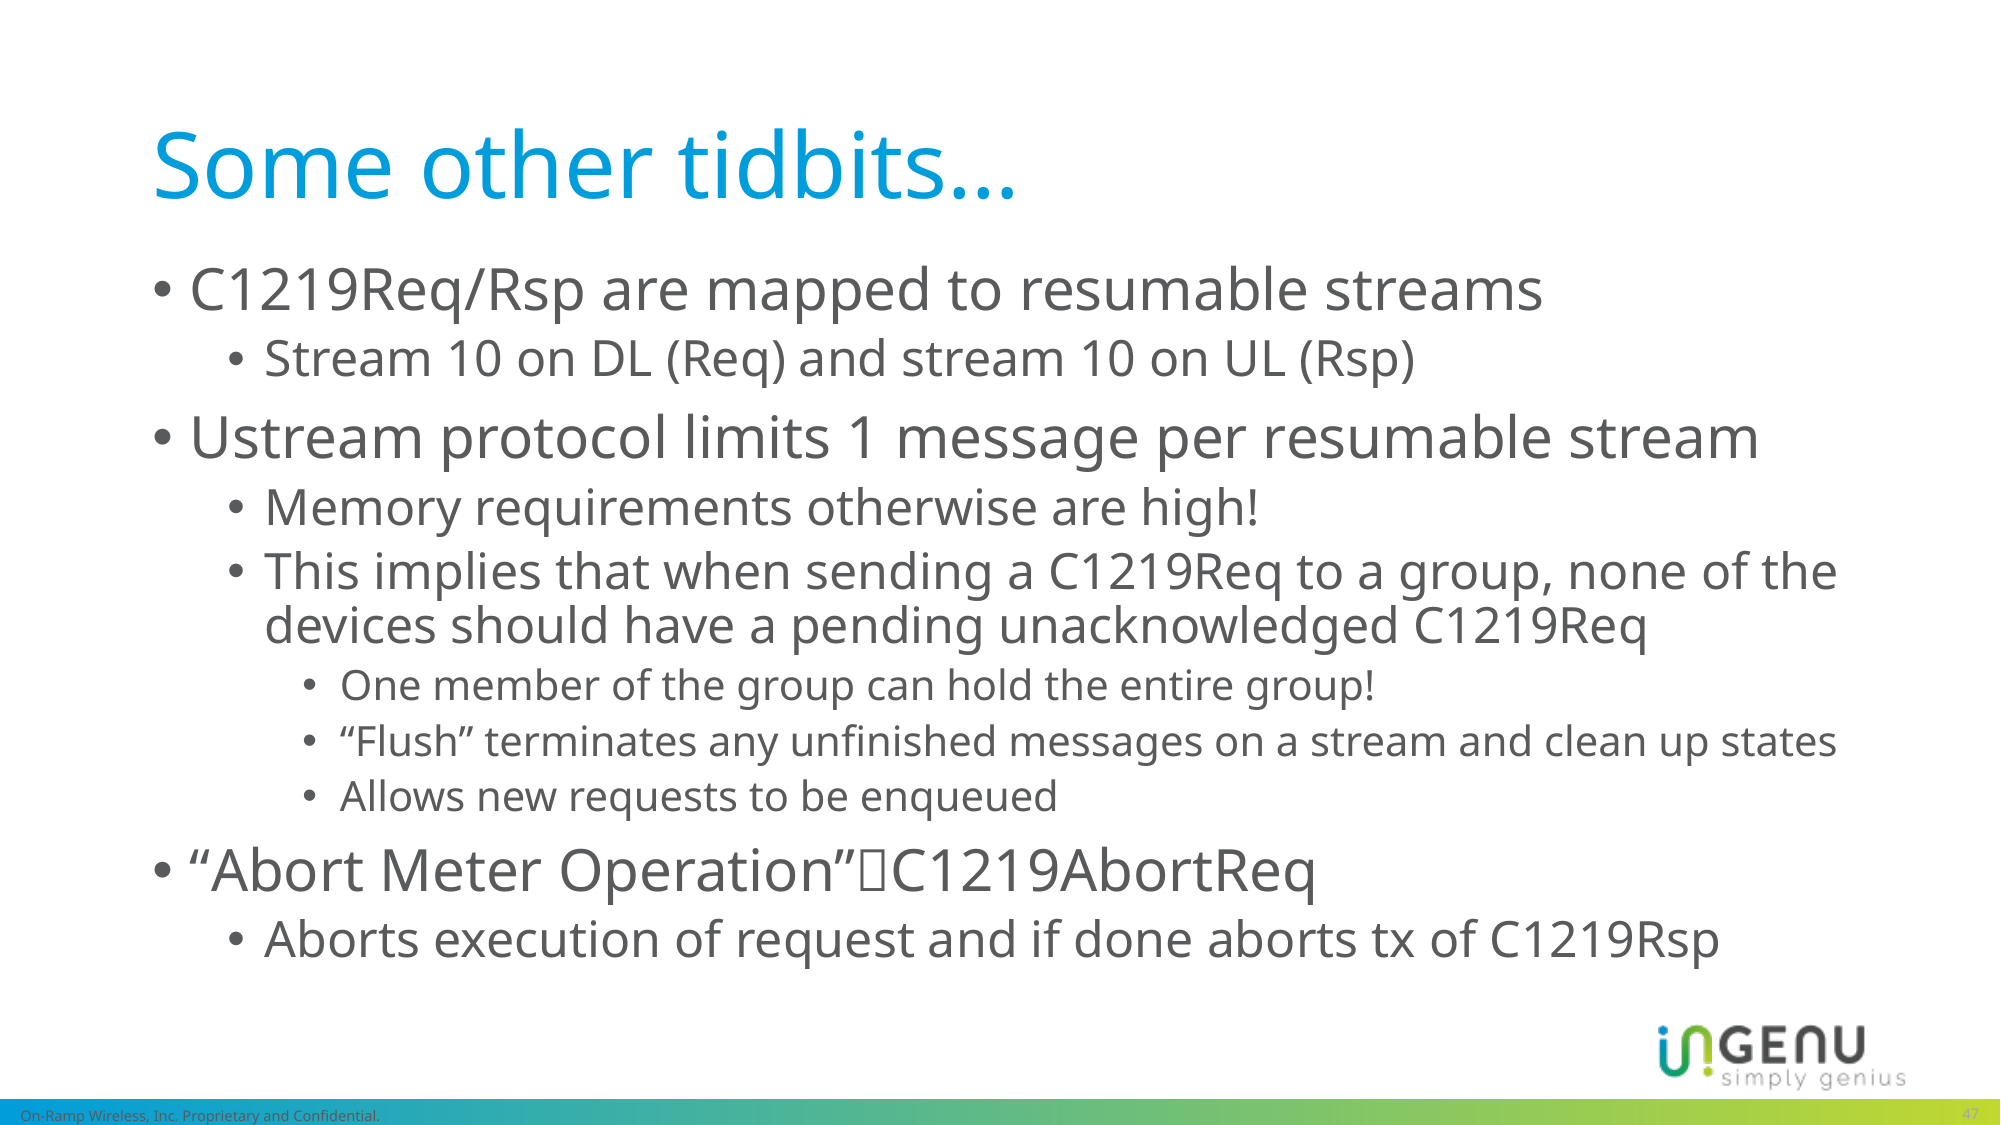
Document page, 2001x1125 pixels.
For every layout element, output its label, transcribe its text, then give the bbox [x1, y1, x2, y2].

picture [1624, 989, 1943, 1100]
list C1219Req/Rsp are mapped to resumable streams Stream 10 on DL (Req) and stream 10 on UL (Rsp) Ustream protocol limits 1 message per resumable stream Memory requirements otherwise are high! This implies that when sending a C1219Req to a group, none of the devices should have a pending unacknowledged C1219Req One member of the group can hold the entire group! “Flush” terminates any unfinished messages on a stream and clean up states Allows new requests to be enqueued “Abort Meter Operation”C1219AbortReq Aborts execution of request and if done aborts tx of C1219Rsp [137, 252, 1863, 1014]
title Some other tidbits… [137, 59, 1863, 252]
